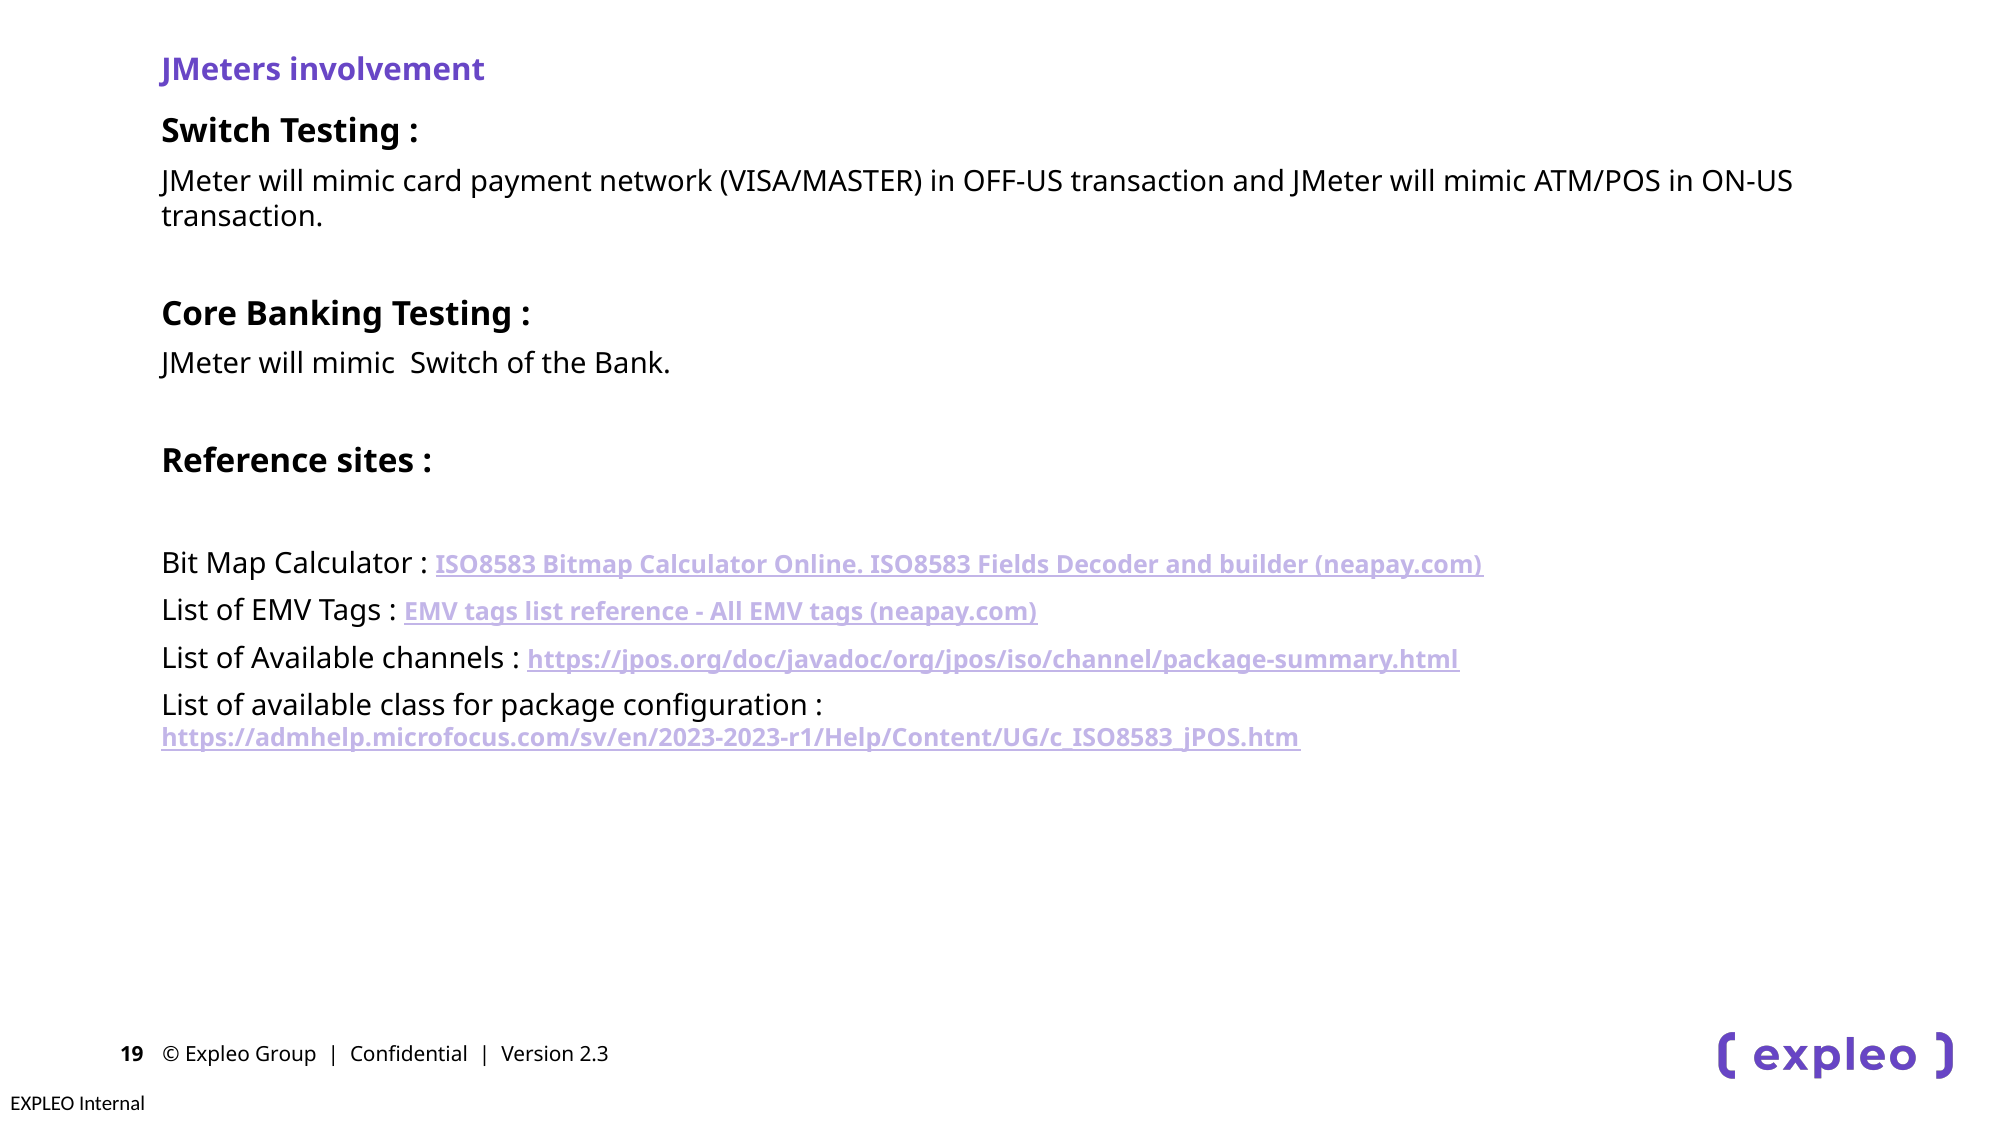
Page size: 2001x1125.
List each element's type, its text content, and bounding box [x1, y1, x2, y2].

slide_number 19 [63, 1032, 162, 1079]
list Switch Testing : JMeter will mimic card payment network (VISA/MASTER) in OFF-US transaction and JMeter will mimic ATM/POS in ON-US transaction. Core Banking Testing : JMeter will mimic Switch of the Bank. Reference sites : Bit Map Calculator : ISO8583 Bitmap Calculator Online. ISO8583 Fields Decoder and builder (neapay.com) List of EMV Tags : EMV tags list reference - All EMV tags (neapay.com) List of Available channels : https://jpos.org/doc/javadoc/org/jpos/iso/channel/package-summary.html List of available class for package configuration : https://admhelp.microfocus.com/sv/en/2023-2023-r1/Help/Content/UG/c_ISO8583_jPOS.htm [161, 109, 1953, 1010]
footer © Expleo Group | Confidential | Version 2.3 [162, 1032, 1567, 1079]
list JMeters involvement [161, 48, 1953, 109]
picture [1695, 1008, 1976, 1102]
